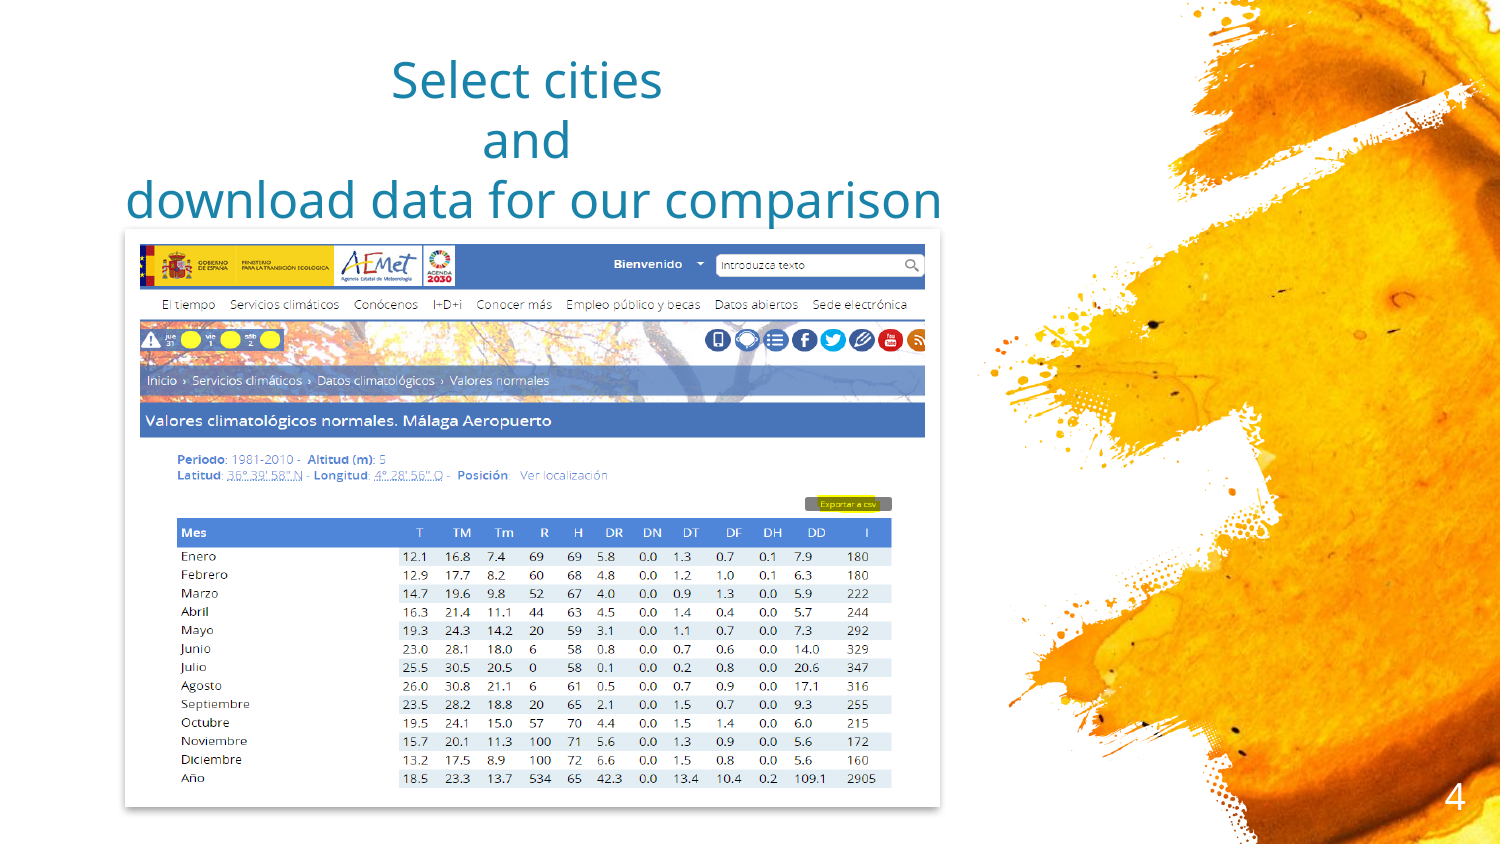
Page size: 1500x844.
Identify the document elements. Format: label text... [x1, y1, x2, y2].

picture [0, 0, 1500, 844]
title Select cities and download data for our comparison [80, 44, 989, 244]
slide_number 4 [1391, 766, 1482, 832]
